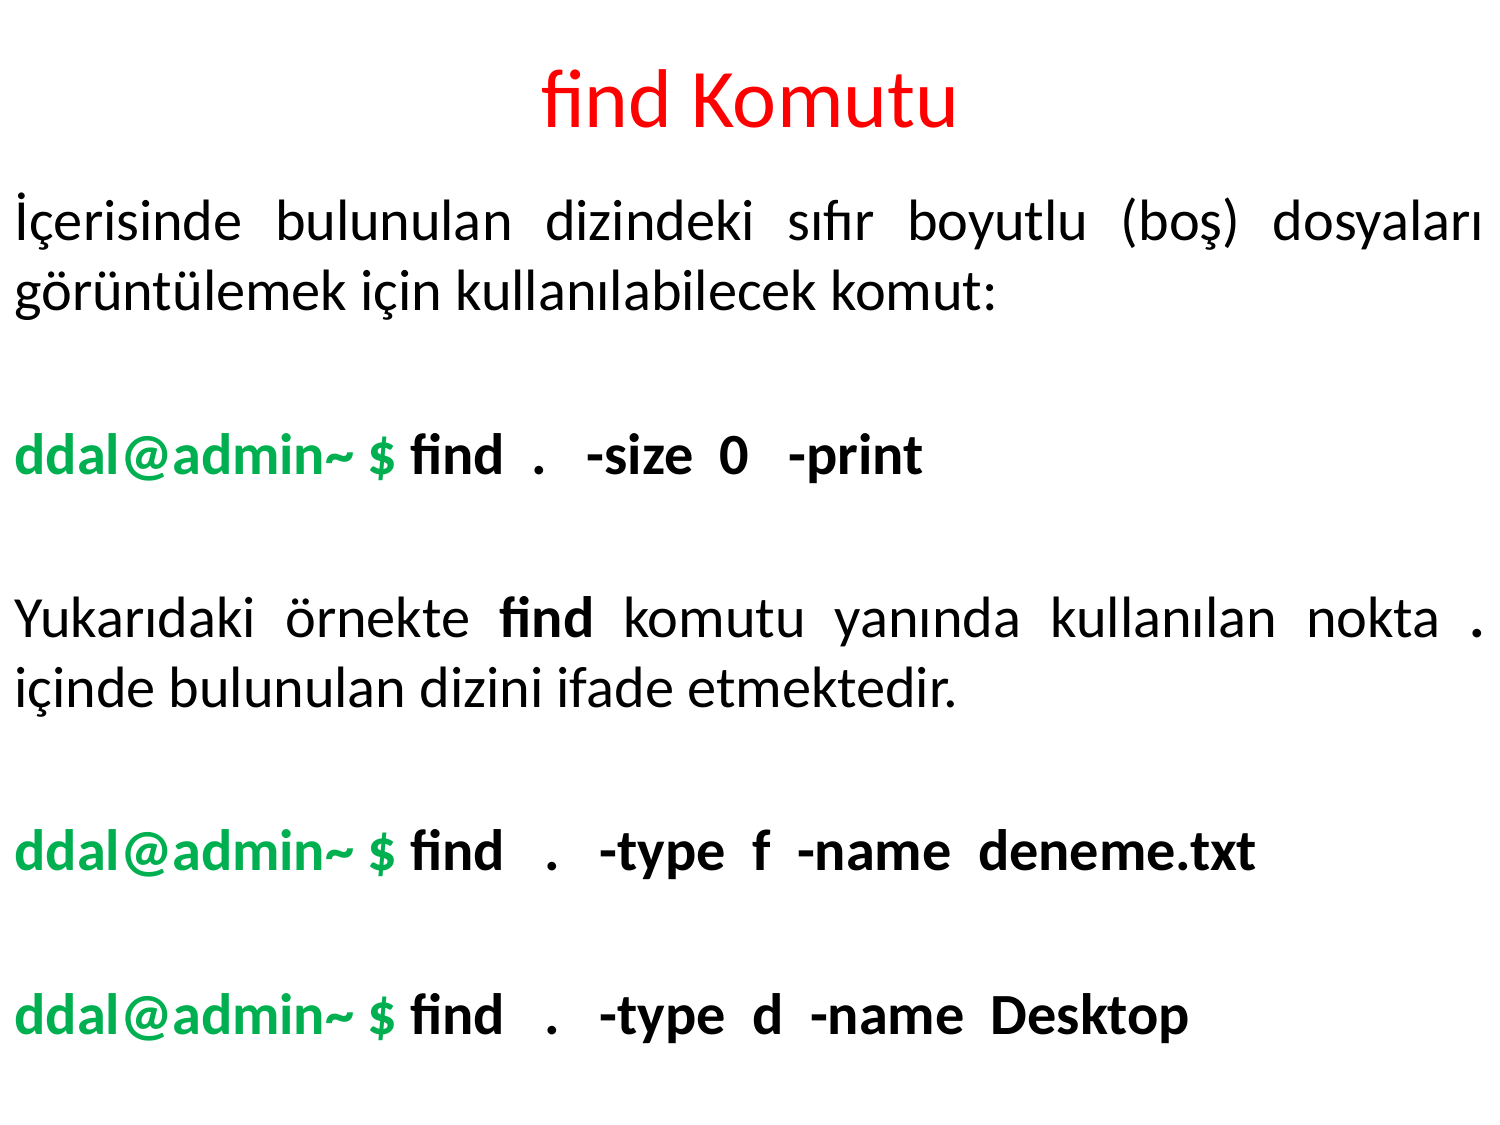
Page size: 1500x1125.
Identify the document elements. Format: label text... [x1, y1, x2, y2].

title find Komutu [0, 0, 1500, 174]
list İçerisinde bulunulan dizindeki sıfır boyutlu (boş) dosyaları görüntülemek için kullanılabilecek komut: ddal@admin~ $ find . -size 0 -print Yukarıdaki örnekte find komutu yanında kullanılan nokta . içinde bulunulan dizini ifade etmektedir. ddal@admin~ $ find . -type f -name deneme.txt ddal@admin~ $ find . -type d -name Desktop [0, 174, 1500, 1125]
